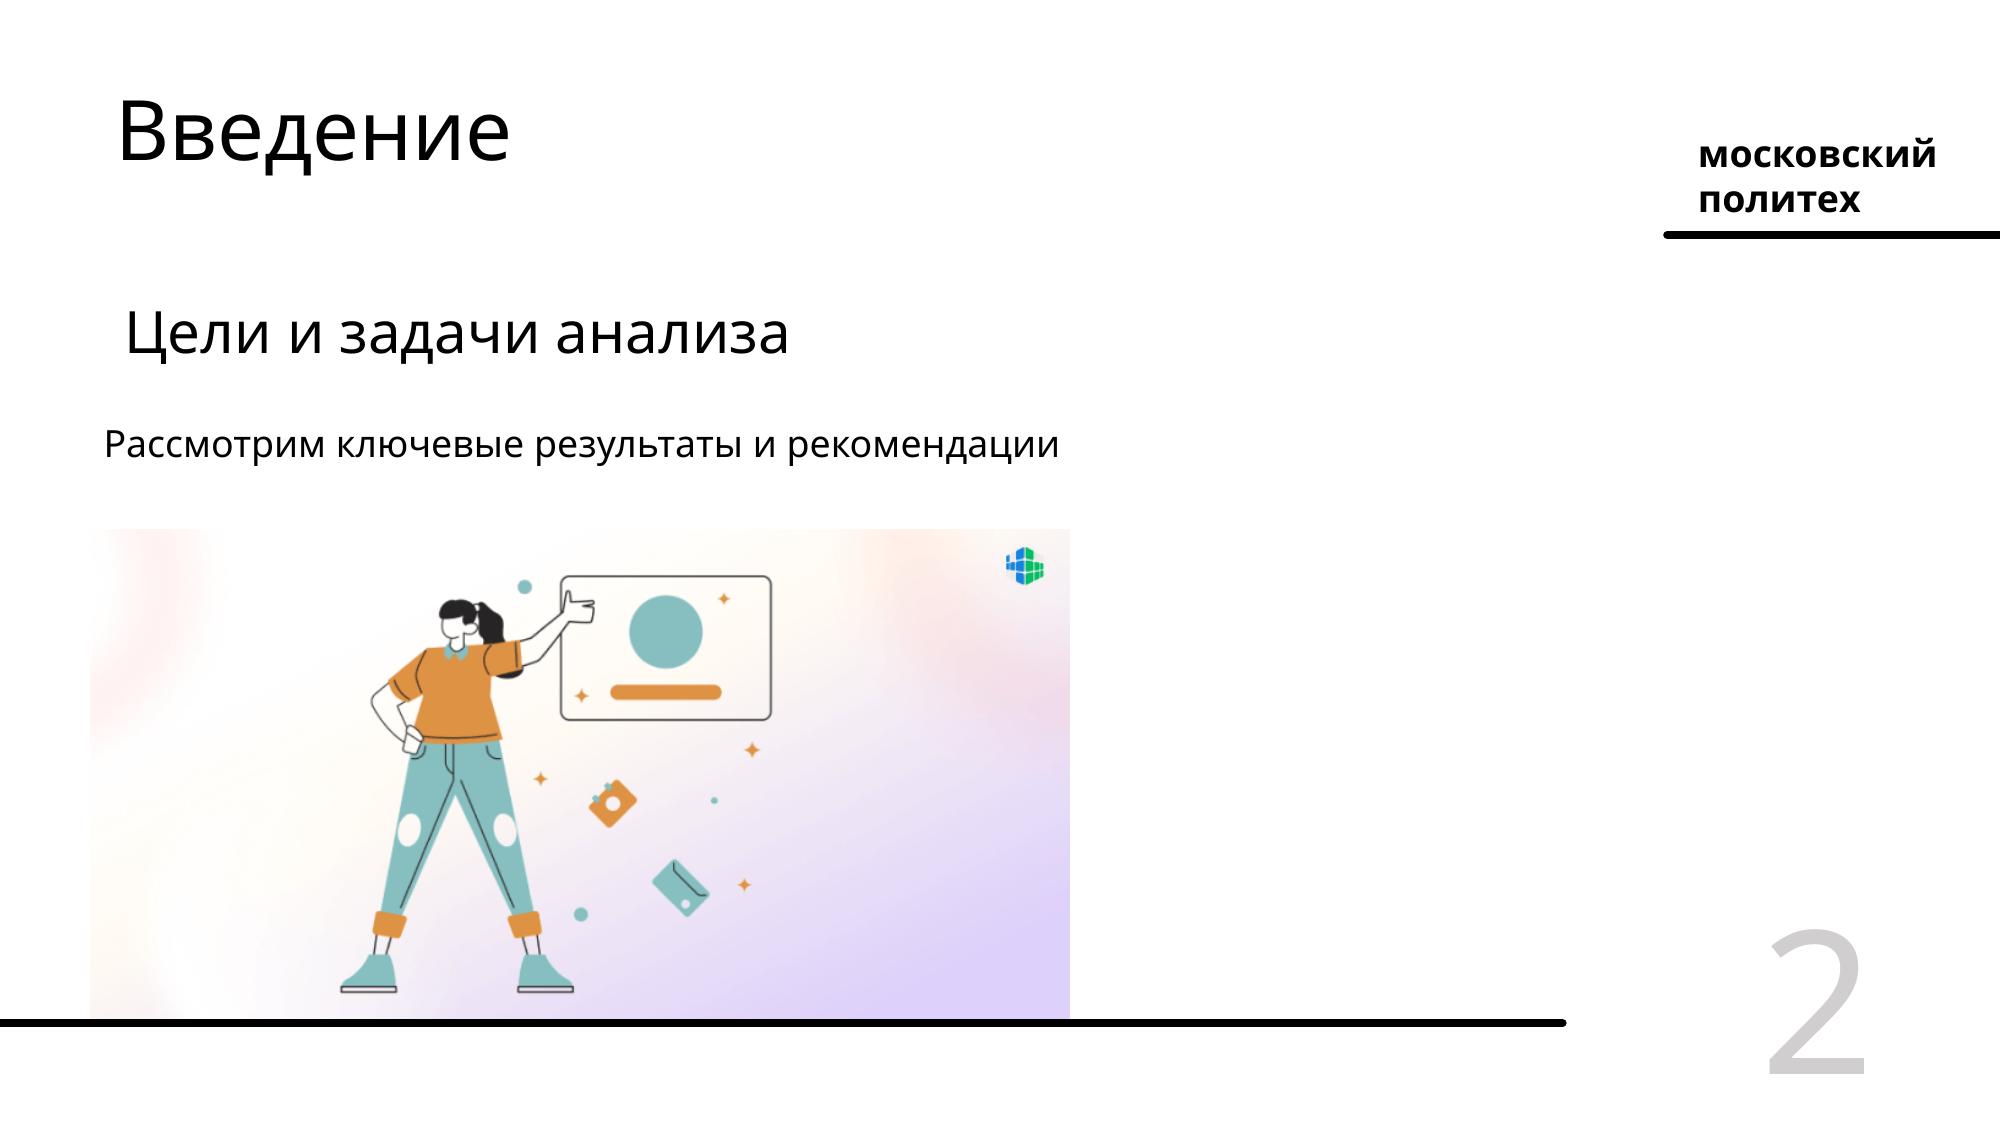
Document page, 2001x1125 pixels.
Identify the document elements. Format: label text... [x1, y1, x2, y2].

text_box московский политех [1683, 122, 1953, 228]
text_box 2 [1746, 867, 1891, 1123]
picture [90, 529, 1070, 1019]
text_box Введение [100, 70, 528, 185]
text_box Рассмотрим ключевые результаты и рекомендации [88, 412, 1612, 473]
text_box Цели и задачи анализа [109, 287, 807, 373]
